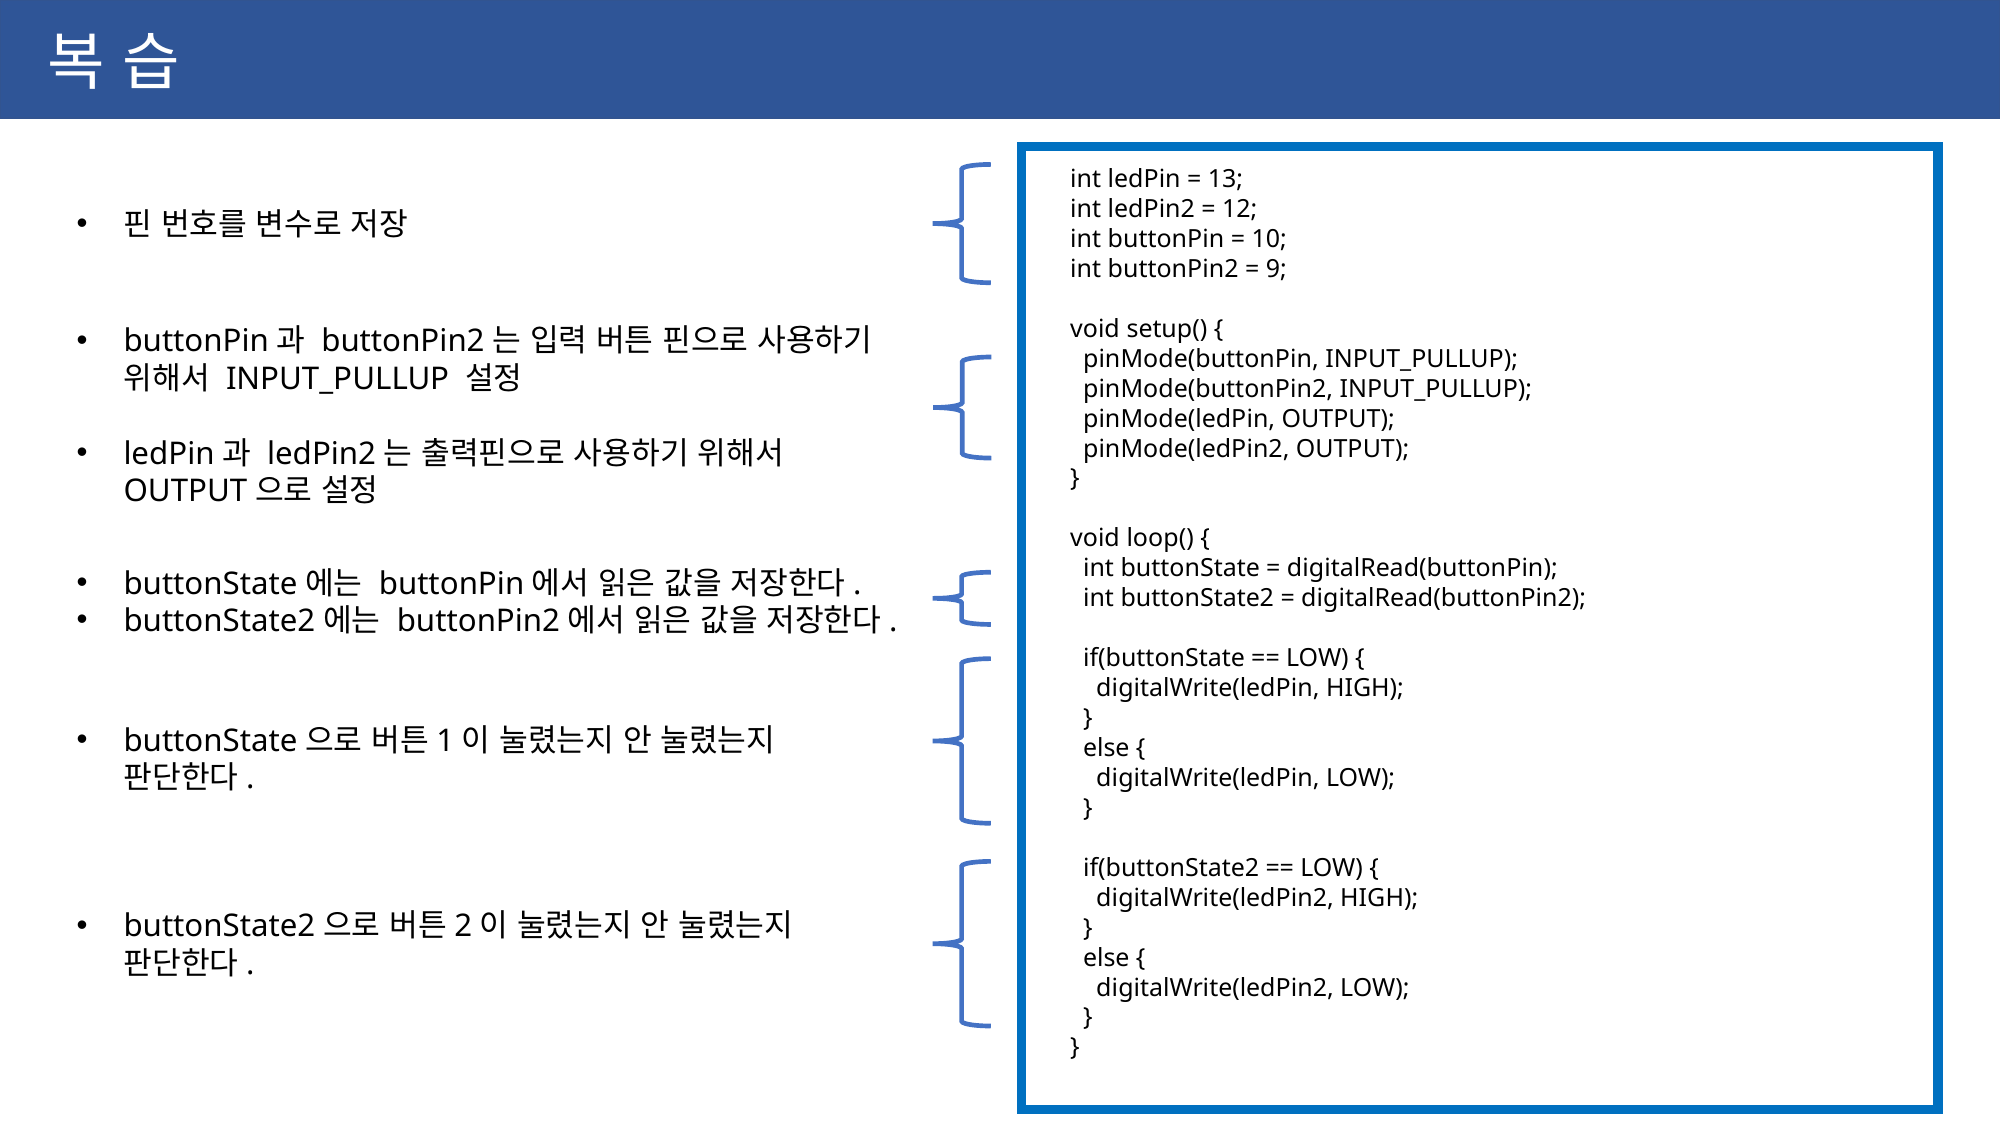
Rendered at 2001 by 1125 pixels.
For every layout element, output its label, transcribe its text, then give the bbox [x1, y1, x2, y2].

text_box [932, 658, 991, 824]
text_box [932, 163, 991, 284]
text_box buttonState으로 버튼1이 눌렸는지 안 눌렸는지 판단한다. [61, 712, 903, 803]
text_box buttonState2으로 버튼2이 눌렸는지 안 눌렸는지 판단한다. [61, 898, 903, 988]
text_box buttonState에는 buttonPin에서 읽은 값을 저장한다. buttonState2에는 buttonPin2에서 읽은 값을 저장한다. [61, 555, 903, 646]
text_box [1021, 146, 1939, 1110]
text_box 복 습 [0, 0, 2000, 119]
text_box [932, 860, 991, 1027]
text_box [932, 571, 991, 625]
text_box buttonPin과 buttonPin2는 입력 버튼 핀으로 사용하기 위해서 INPUT_PULLUP 설정 ledPin과 ledPin2는 출력핀으로 사용하기 위해서 OUTPUT으로 설정 [61, 313, 903, 516]
text_box [933, 356, 992, 459]
text_box 핀 번호를 변수로 저장 [61, 197, 916, 250]
